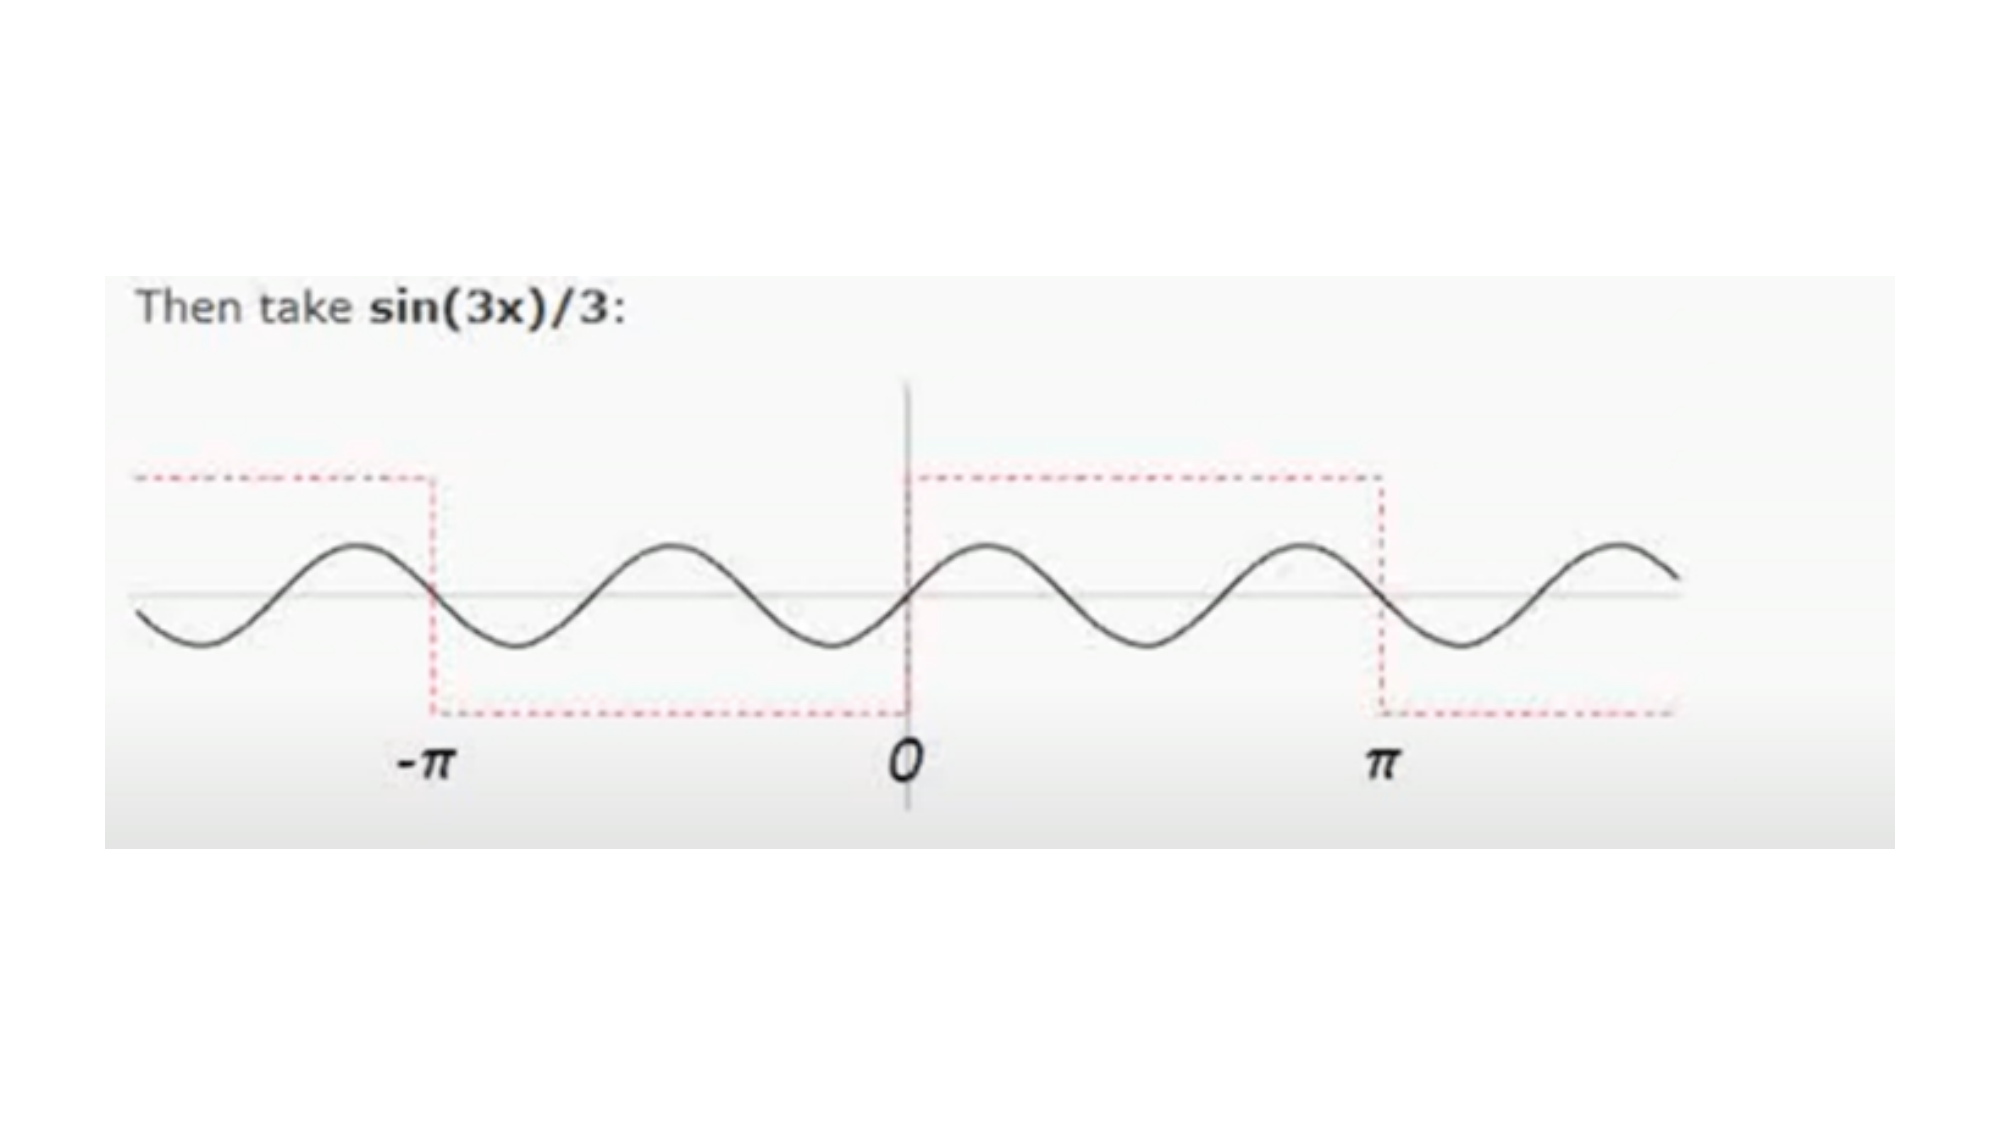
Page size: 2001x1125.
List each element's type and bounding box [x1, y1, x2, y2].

list [105, 276, 1895, 849]
